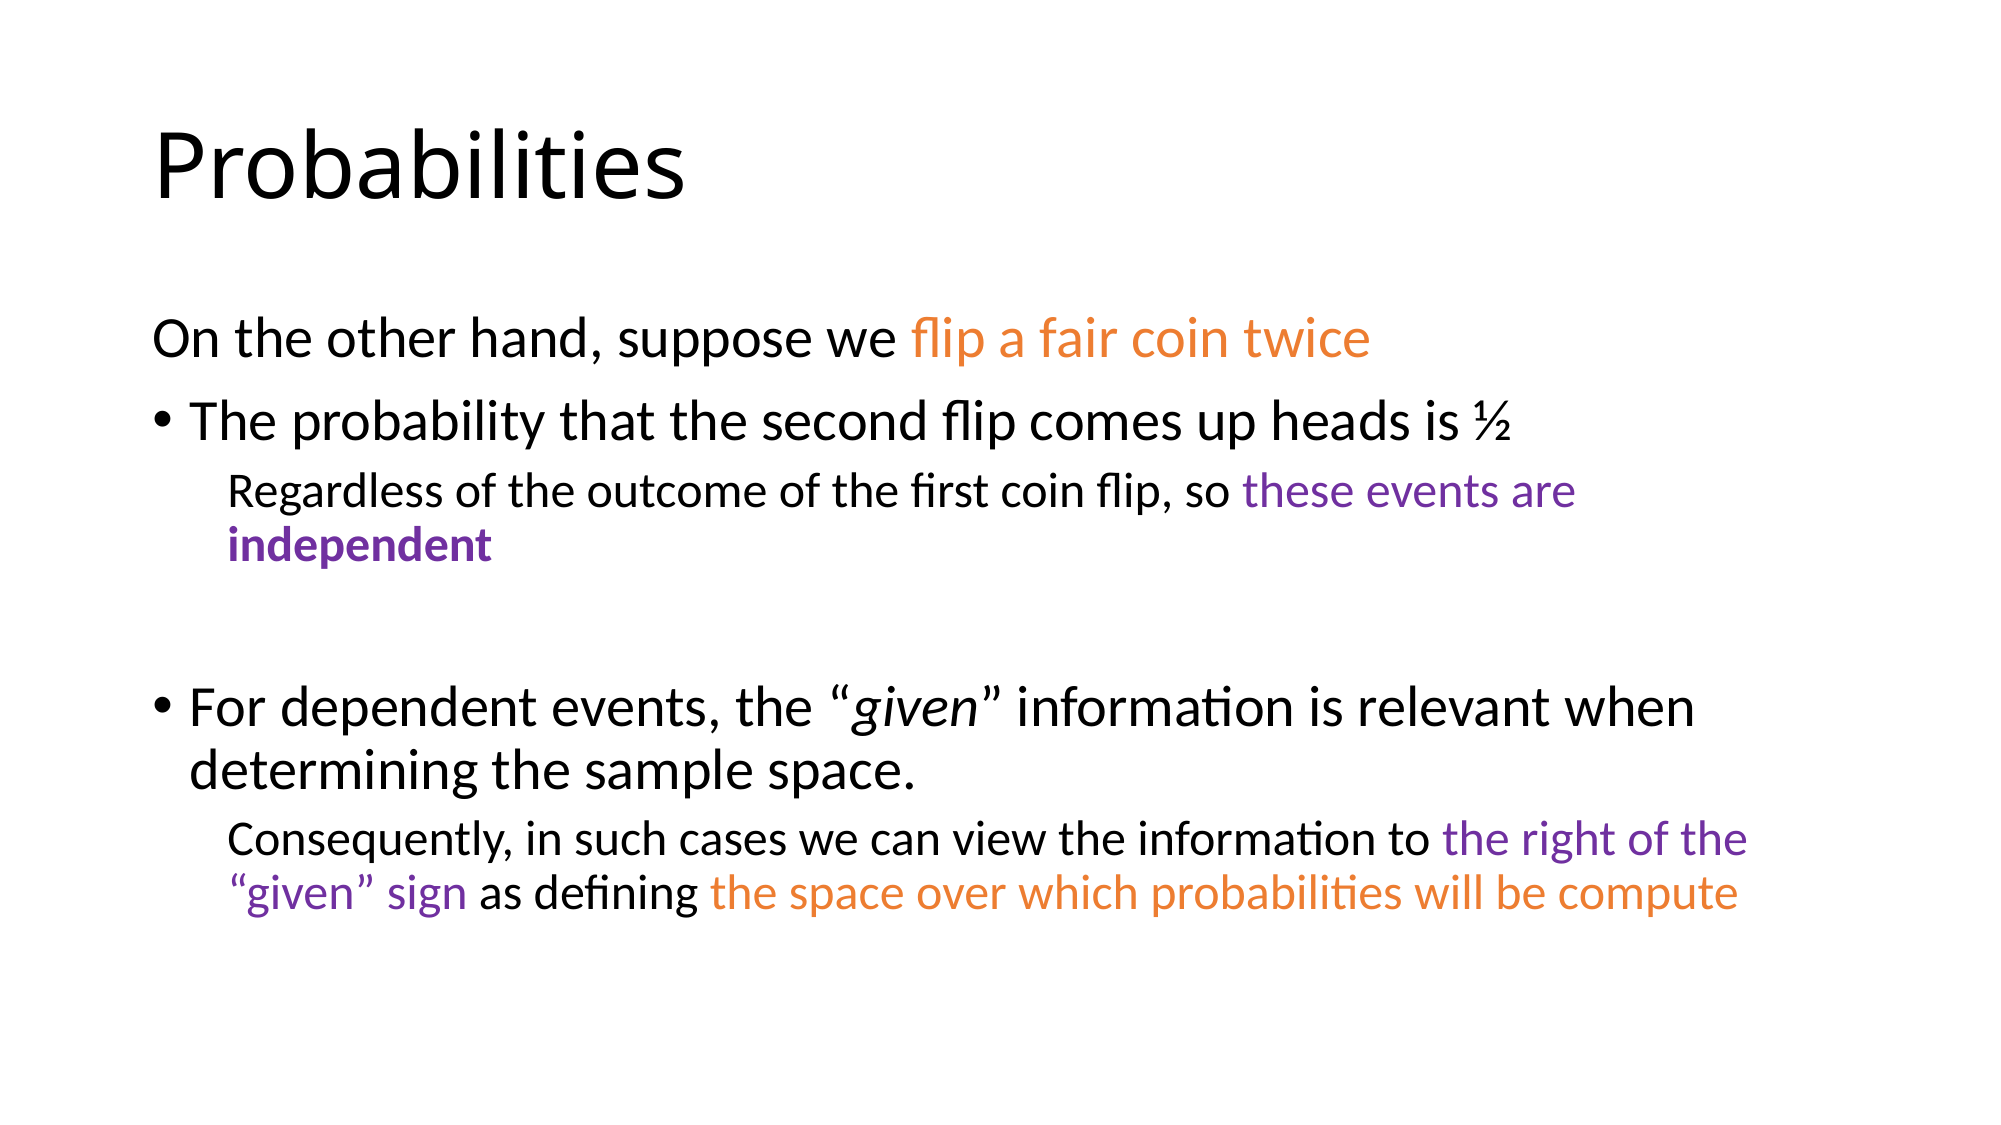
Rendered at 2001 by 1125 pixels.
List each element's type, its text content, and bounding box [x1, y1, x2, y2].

list On the other hand, suppose we flip a fair coin twice The probability that the second flip comes up heads is ½ Regardless of the outcome of the first coin flip, so these events are independent For dependent events, the “given” information is relevant when determining the sample space. Consequently, in such cases we can view the information to the right of the “given” sign as defining the space over which probabilities will be compute [137, 299, 1863, 1014]
title Probabilities [137, 59, 1863, 278]
